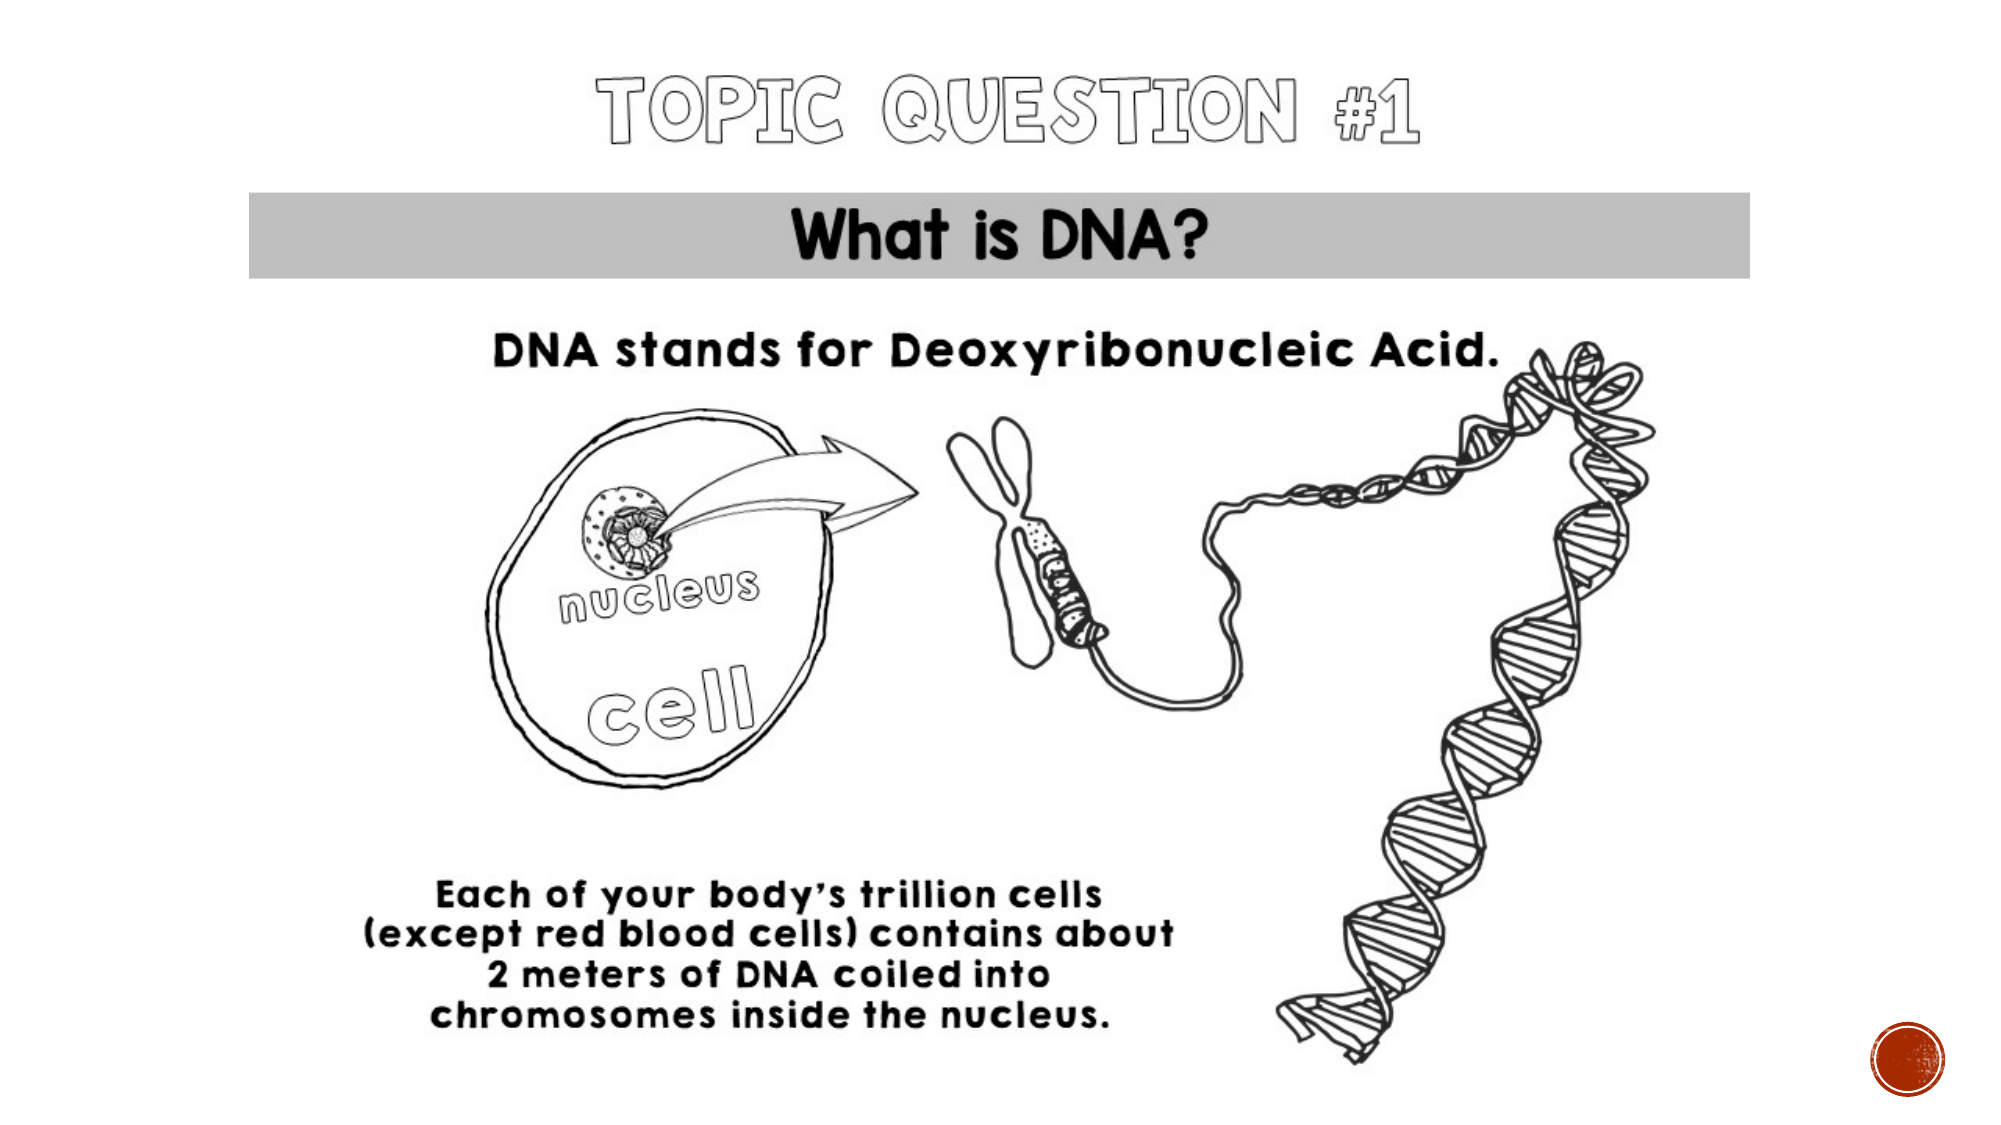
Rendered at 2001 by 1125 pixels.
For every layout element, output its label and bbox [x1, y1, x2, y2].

picture [249, 0, 1751, 1125]
